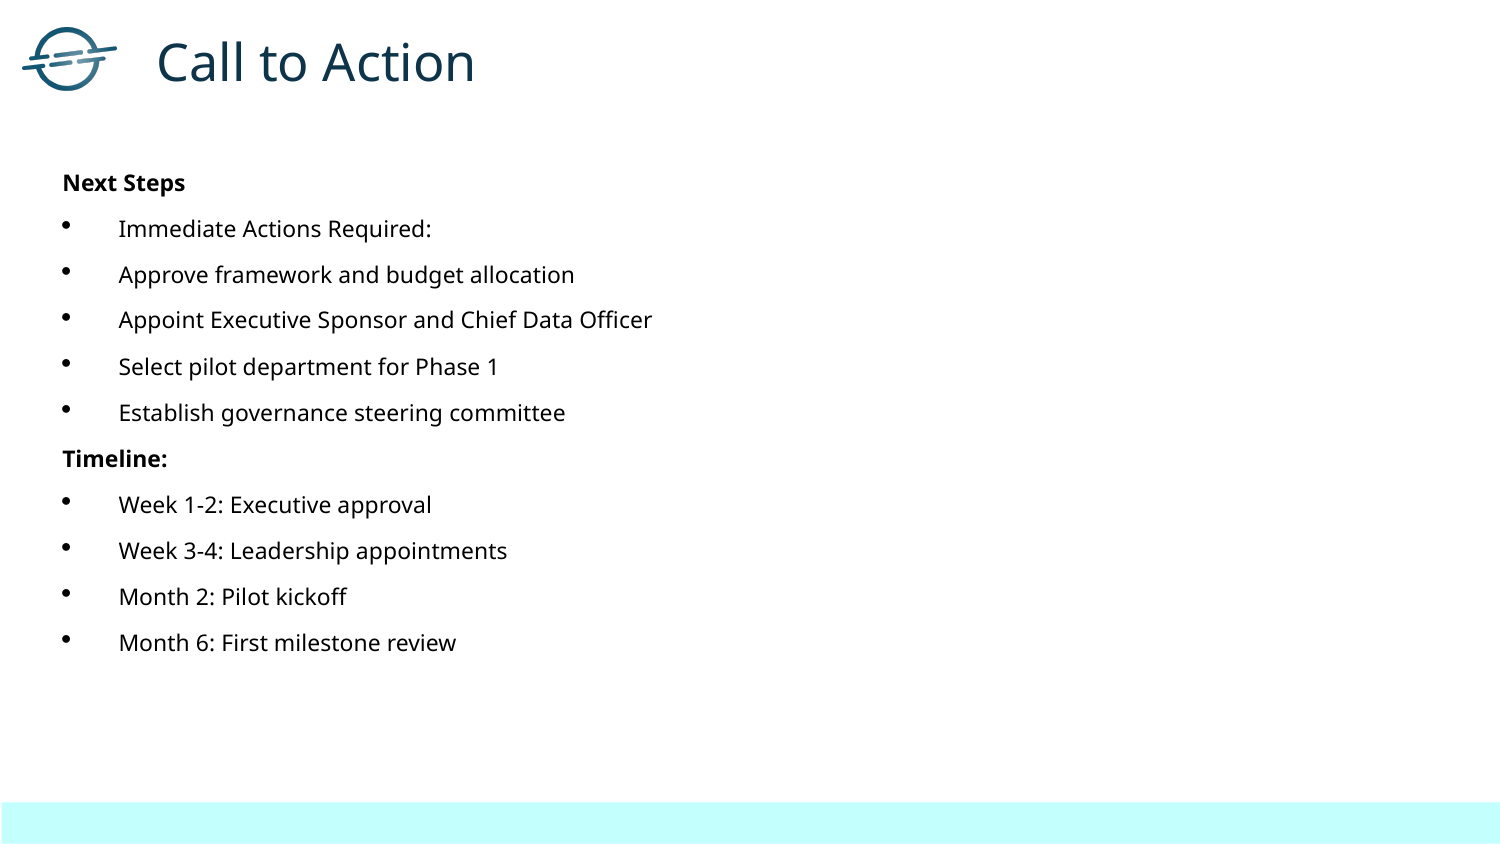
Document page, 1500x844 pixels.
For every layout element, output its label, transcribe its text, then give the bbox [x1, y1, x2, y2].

picture [21, 26, 117, 91]
text_box [1, 802, 1500, 844]
title Call to Action [141, 14, 1014, 102]
text_box Next Steps Immediate Actions Required: Approve framework and budget allocation Appoint Executive Sponsor and Chief Data Officer Select pilot department for Phase 1 Establish governance steering committee Timeline: Week 1-2: Executive approval Week 3-4: Leadership appointments Month 2: Pilot kickoff Month 6: First milestone review [47, 151, 1036, 719]
